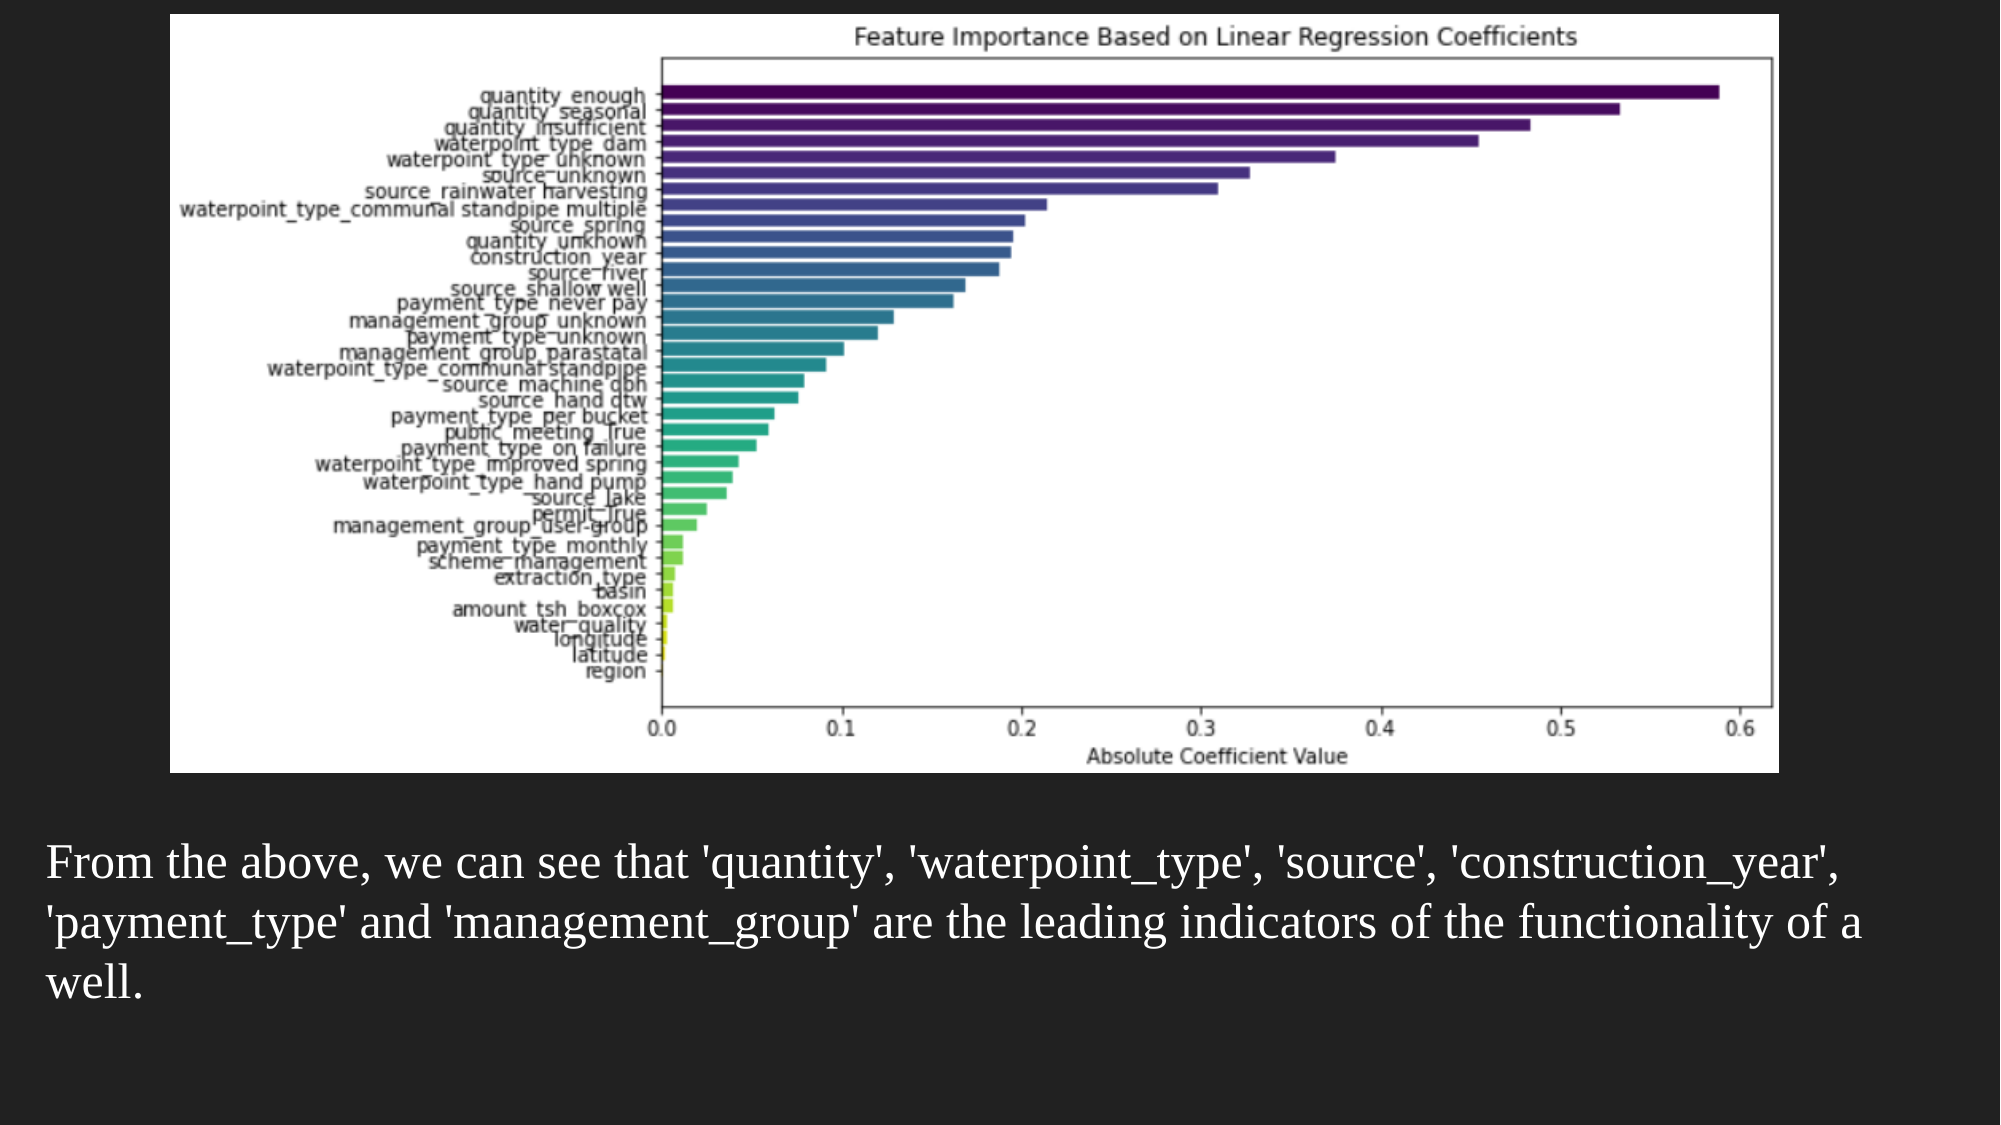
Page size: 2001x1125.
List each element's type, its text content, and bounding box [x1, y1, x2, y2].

text_box From the above, we can see that 'quantity', 'waterpoint_type', 'source', 'construction_year', 'payment_type' and 'management_group' are the leading indicators of the functionality of a well. [30, 813, 1919, 1105]
picture [170, 13, 1779, 773]
